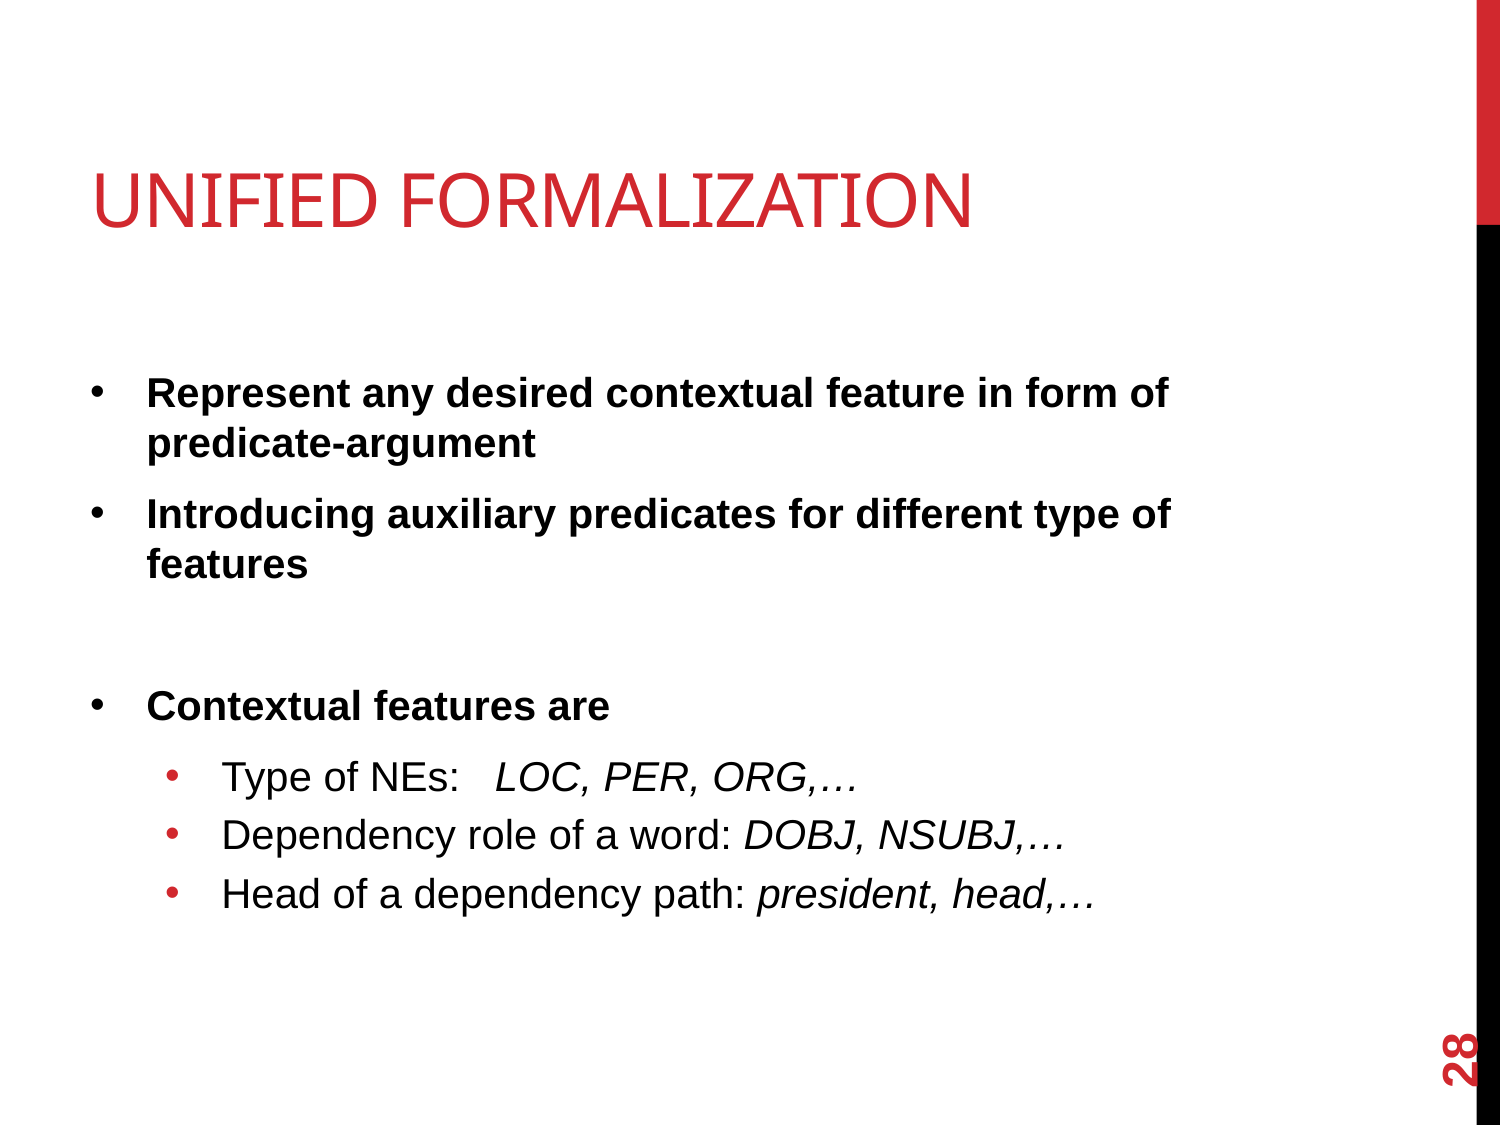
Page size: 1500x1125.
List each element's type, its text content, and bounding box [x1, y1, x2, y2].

list Represent any desired contextual feature in form of predicate-argument Introducing auxiliary predicates for different type of features Contextual features are Type of NEs: LOC, PER, ORG,… Dependency role of a word: DOBJ, NSUBJ,… Head of a dependency path: president, head,… [75, 287, 1325, 1005]
title Unified formalization [75, 25, 1025, 250]
slide_number 28 [1427, 887, 1488, 1104]
